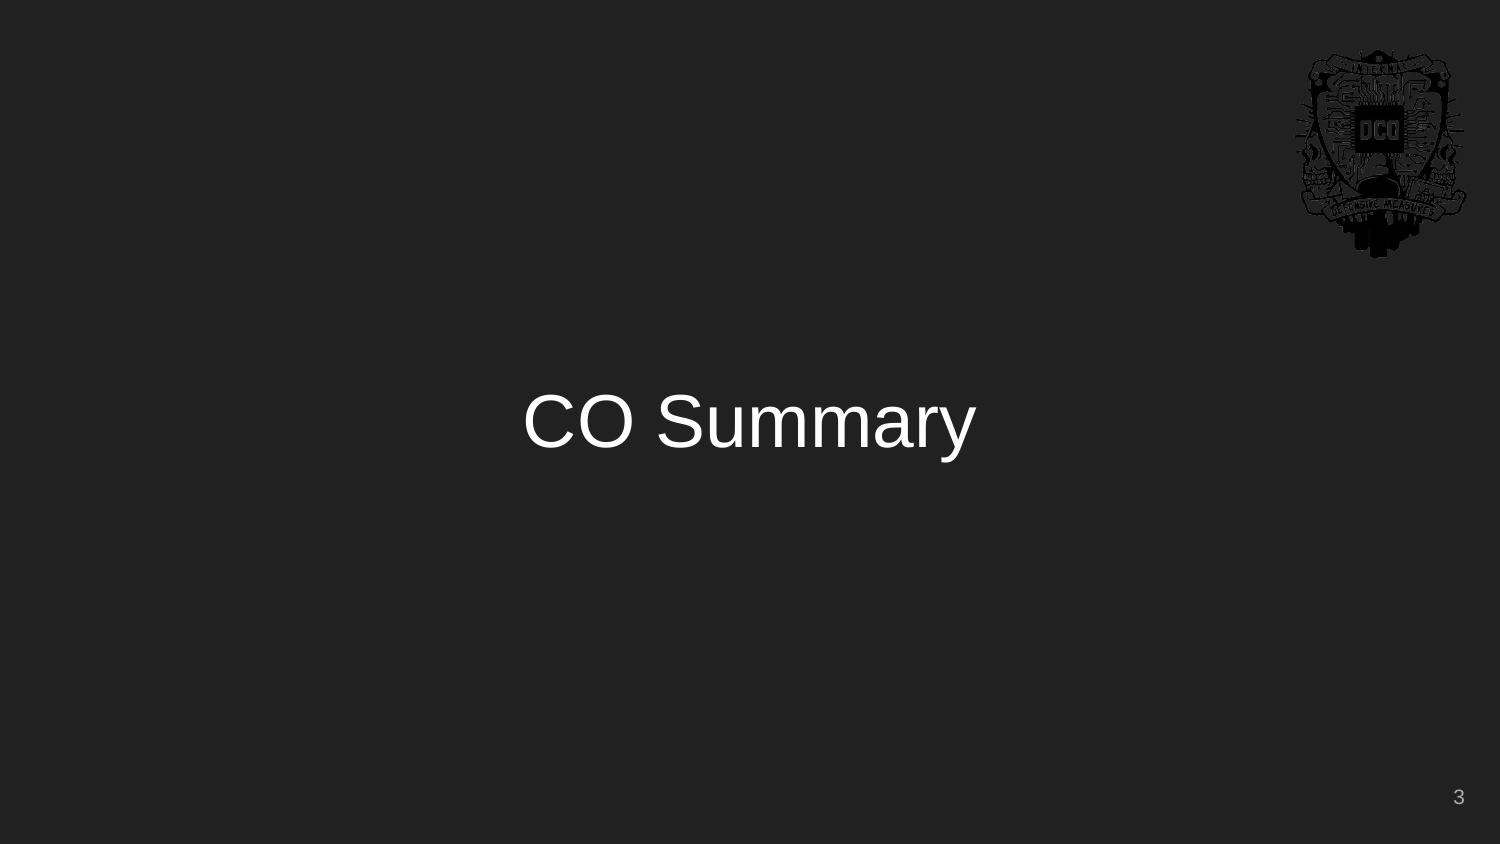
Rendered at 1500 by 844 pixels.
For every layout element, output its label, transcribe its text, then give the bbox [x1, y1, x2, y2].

slide_number ‹#› [1389, 764, 1480, 830]
picture [1261, 0, 1500, 309]
title CO Summary [51, 352, 1449, 491]
